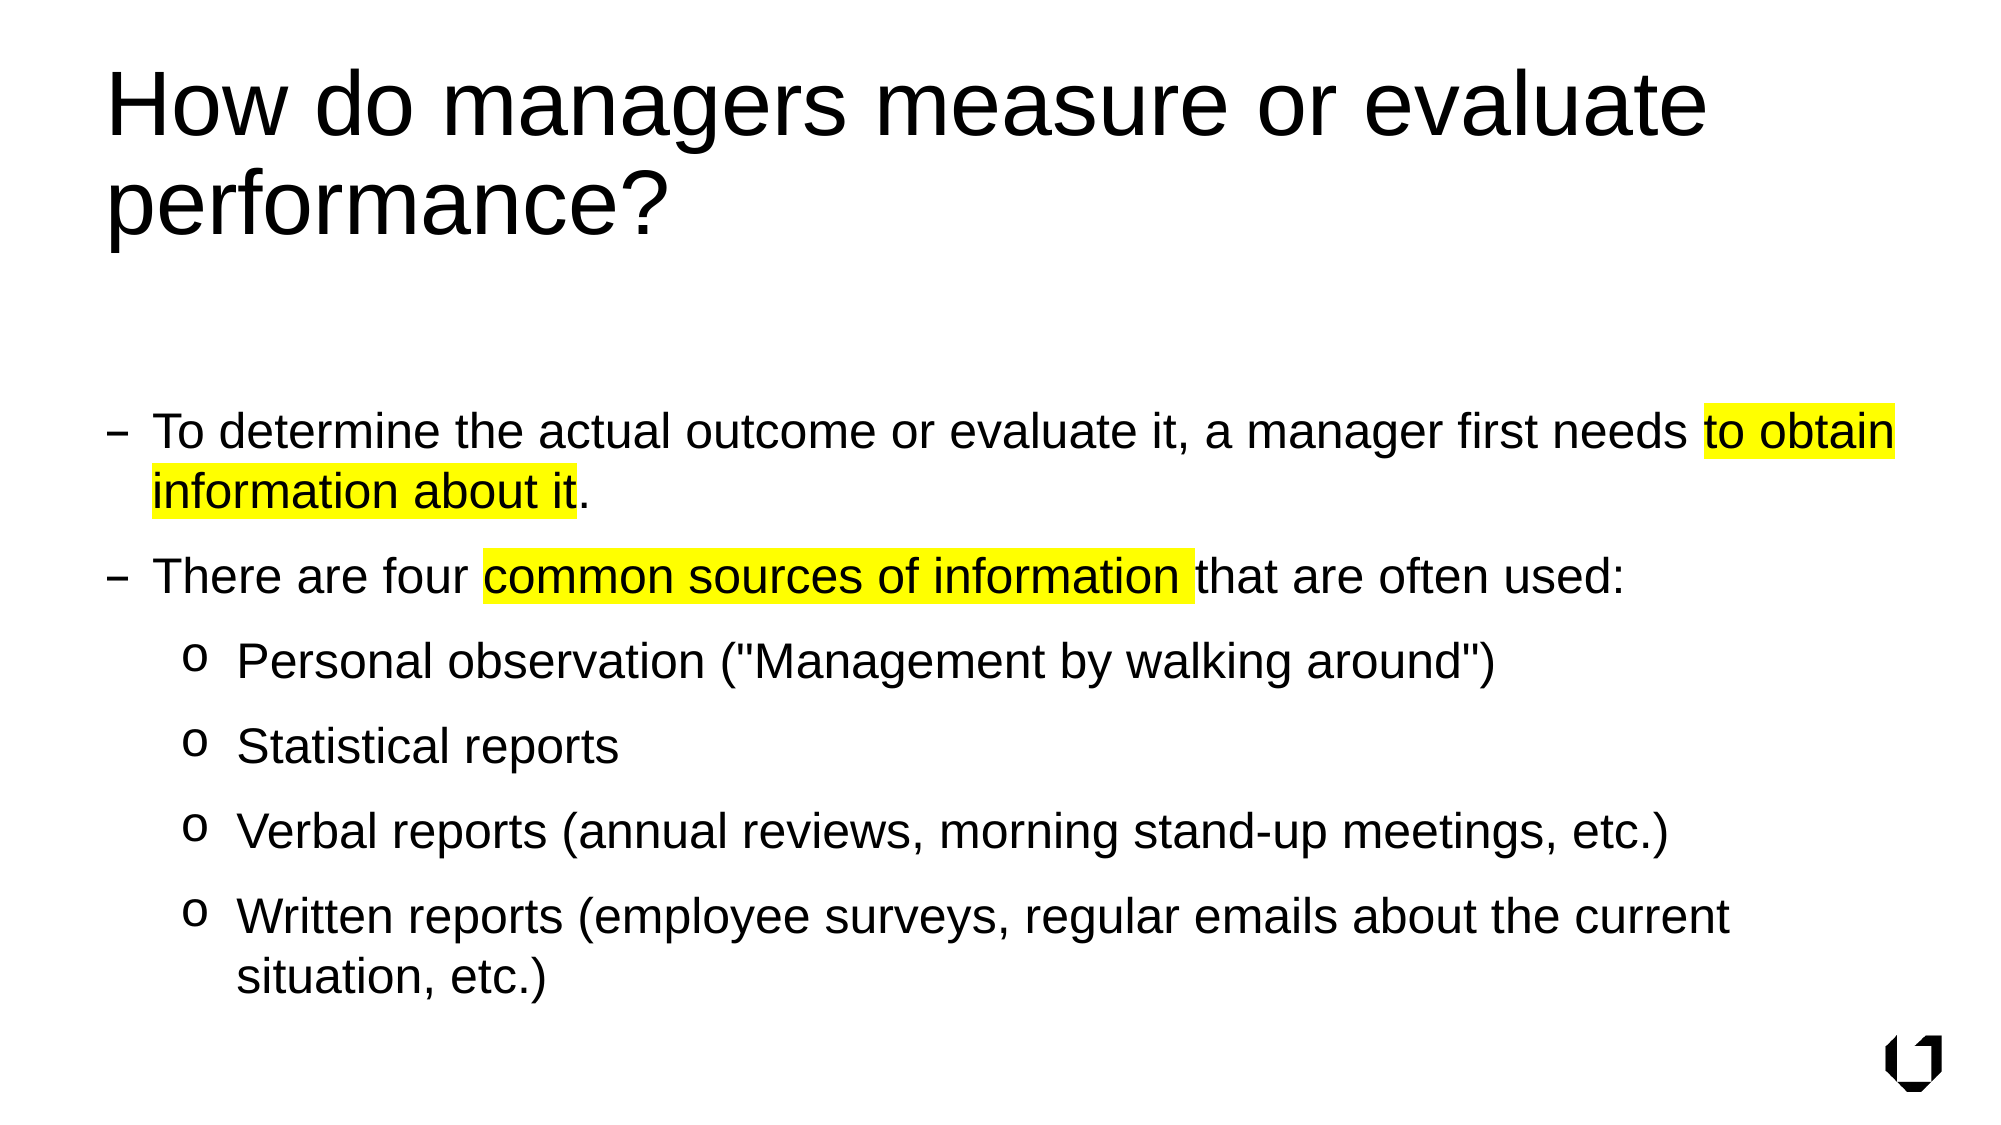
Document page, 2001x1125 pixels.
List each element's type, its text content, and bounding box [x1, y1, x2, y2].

picture [1885, 1035, 1942, 1092]
text_box To determine the actual outcome or evaluate it, a manager first needs to obtain information about it. There are four common sources of information that are often used: Personal observation ("Management by walking around") Statistical reports Verbal reports (annual reviews, morning stand-up meetings, etc.) Written reports (employee surveys, regular emails about the current situation, etc.) [90, 391, 1916, 1011]
title How do managers measure or evaluate performance? [90, 48, 1916, 267]
